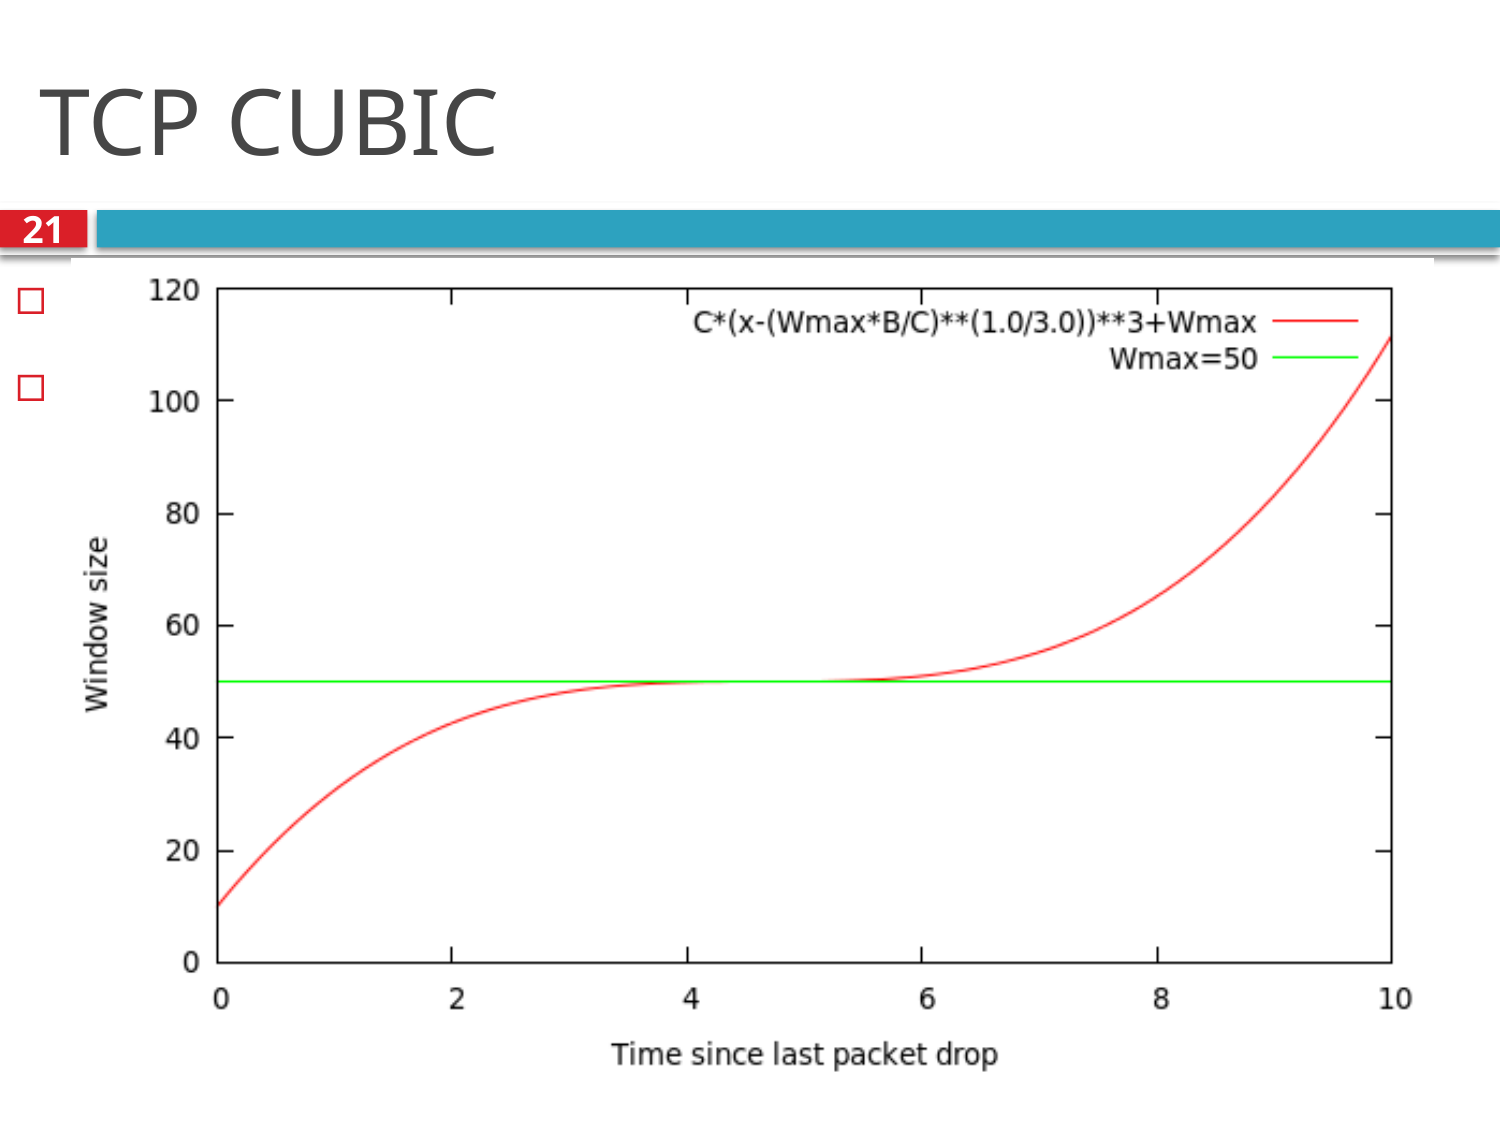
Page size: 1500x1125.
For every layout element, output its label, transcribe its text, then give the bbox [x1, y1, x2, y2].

slide_number 21 [0, 206, 88, 257]
text_box Default TCP implementation in Linux Replace AIMD with cubic function B  a constant fraction for multiplicative increase T  time since last packet drop W_max  cwnd when last packet dropped [0, 262, 1500, 1100]
title TCP CUBIC [24, 37, 1475, 200]
picture [71, 257, 1435, 1074]
